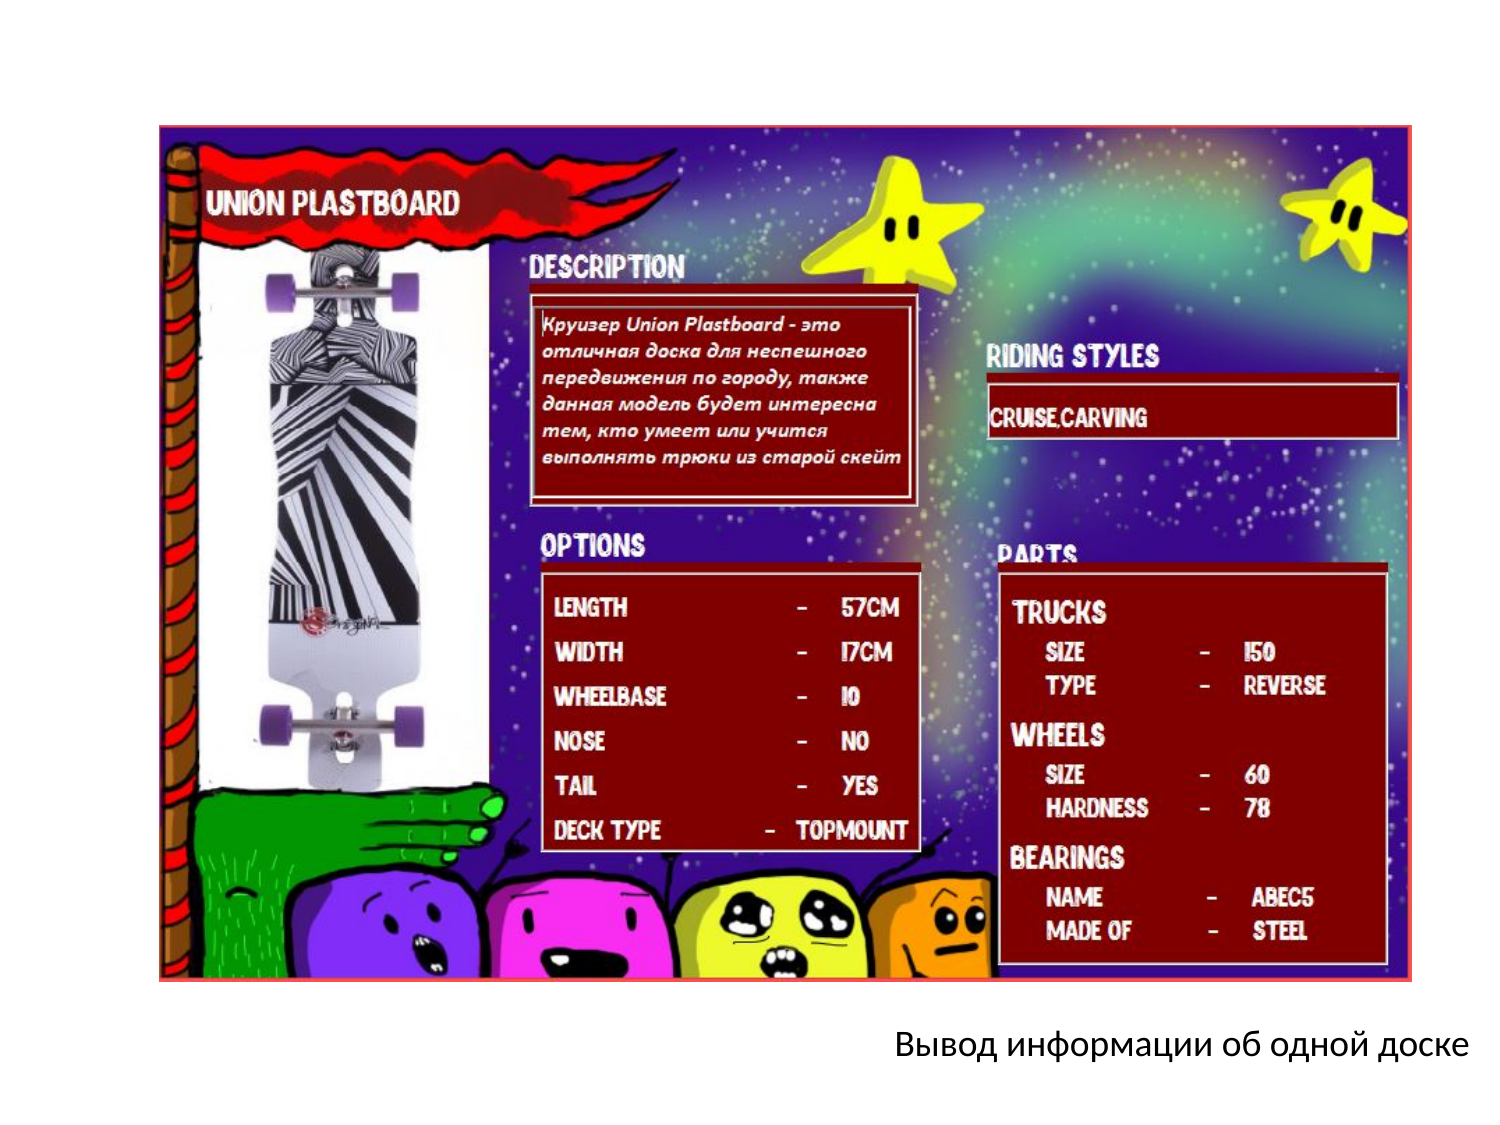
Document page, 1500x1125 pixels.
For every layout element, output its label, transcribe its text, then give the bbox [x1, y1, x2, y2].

text_box Вывод информации об одной доске [879, 1011, 1500, 1072]
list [159, 125, 1412, 983]
